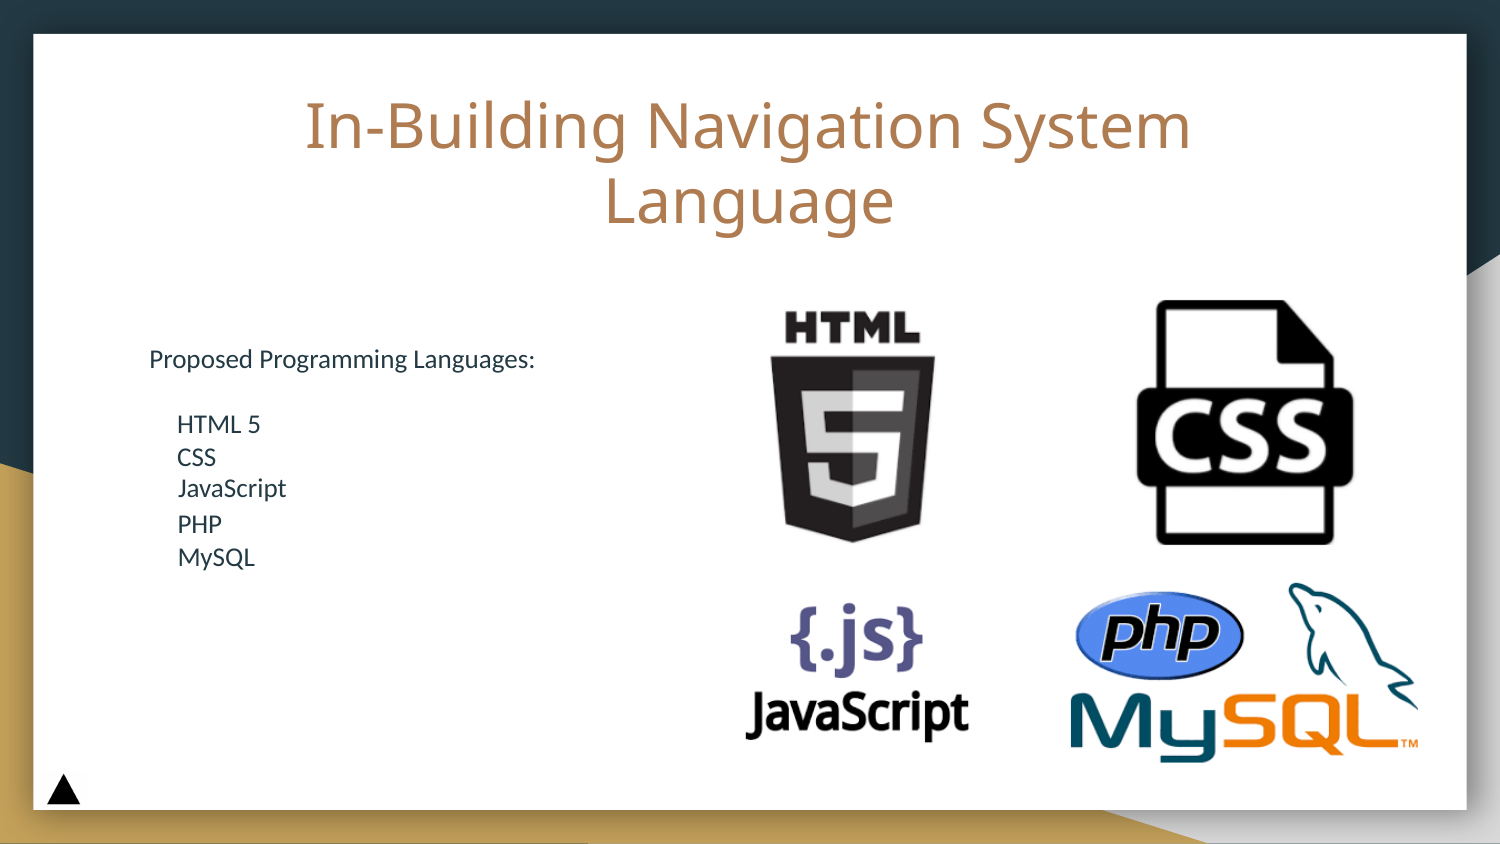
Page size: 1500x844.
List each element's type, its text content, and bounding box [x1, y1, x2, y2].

text_box MySQL [138, 524, 349, 567]
list Proposed Programming Languages: [134, 326, 634, 409]
picture [742, 291, 953, 556]
text_box JavaScript [139, 455, 370, 507]
title In-Building Navigation System Language [134, 71, 1366, 229]
text_box HTML 5 [138, 391, 440, 443]
text_box PHP [138, 491, 349, 524]
picture [41, 771, 87, 808]
picture [1060, 574, 1428, 766]
picture [705, 579, 990, 761]
picture [1122, 286, 1366, 558]
text_box CSS [138, 424, 335, 476]
